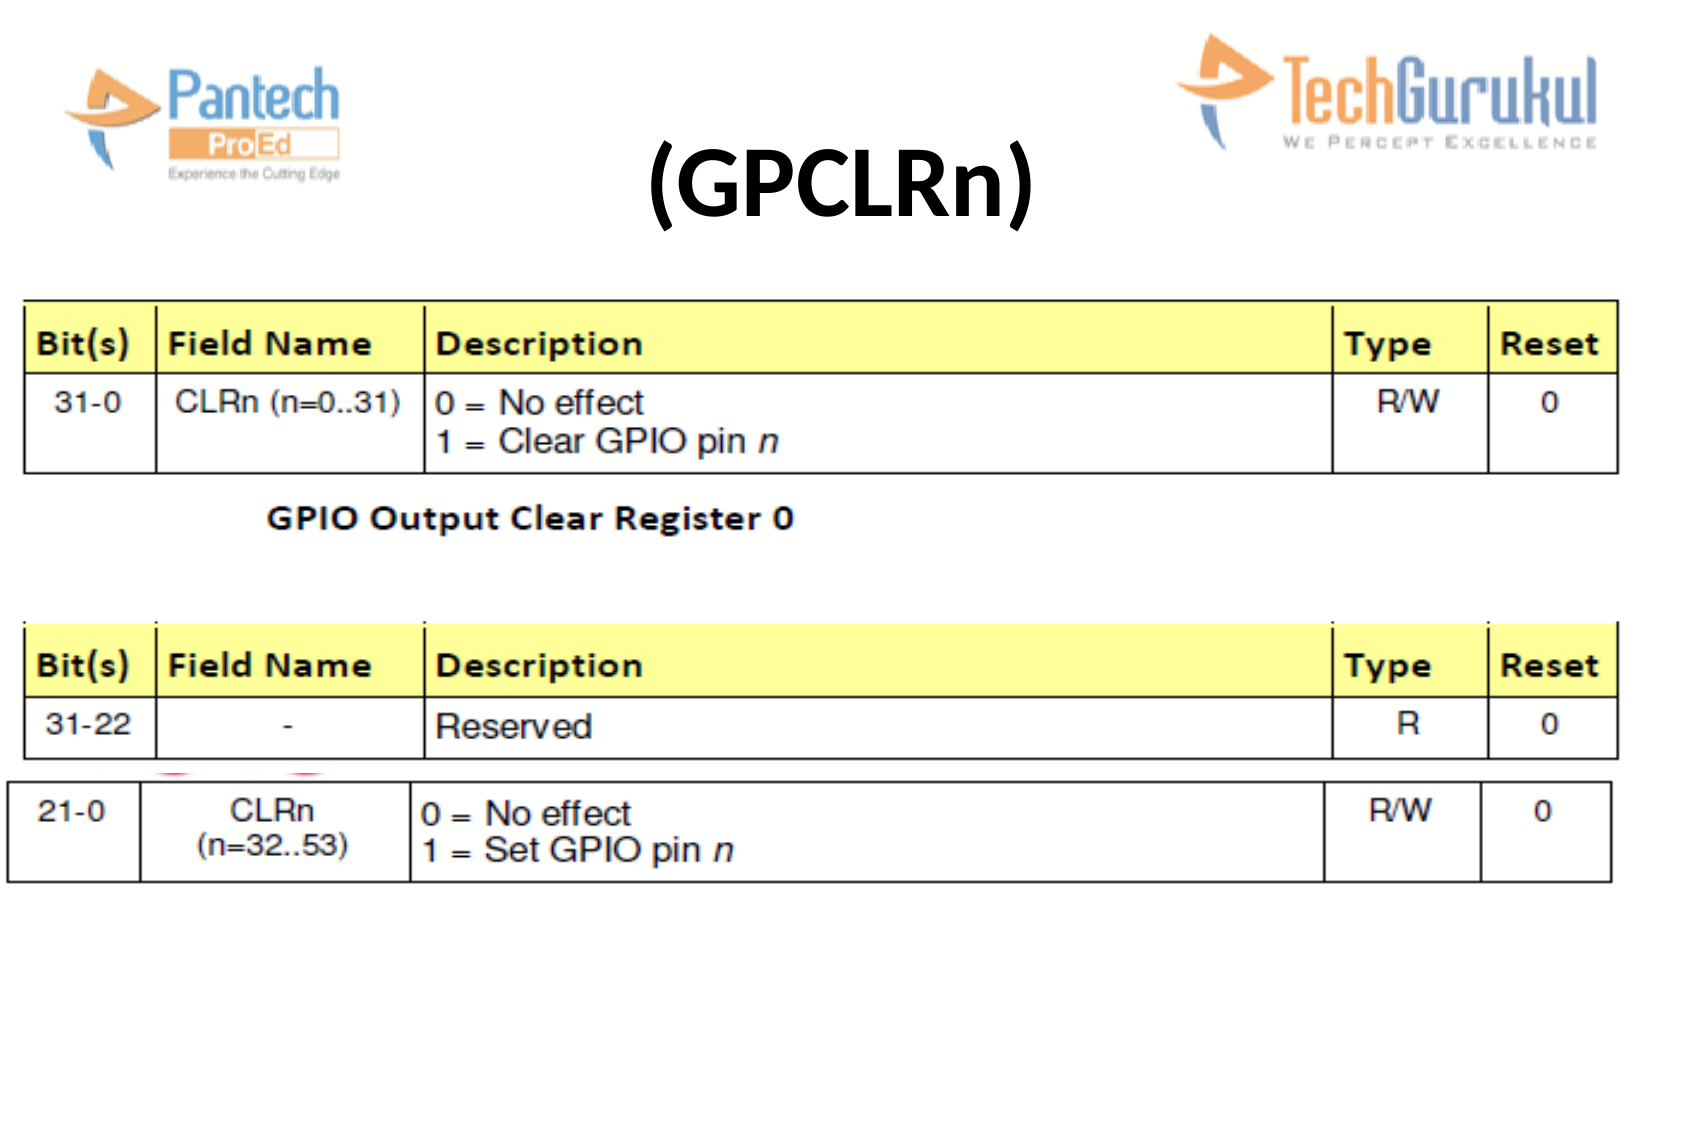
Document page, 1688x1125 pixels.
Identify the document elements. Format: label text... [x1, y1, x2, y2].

picture [0, 280, 1646, 769]
picture [0, 773, 1618, 890]
title (GPCLRn) [82, 82, 1601, 270]
